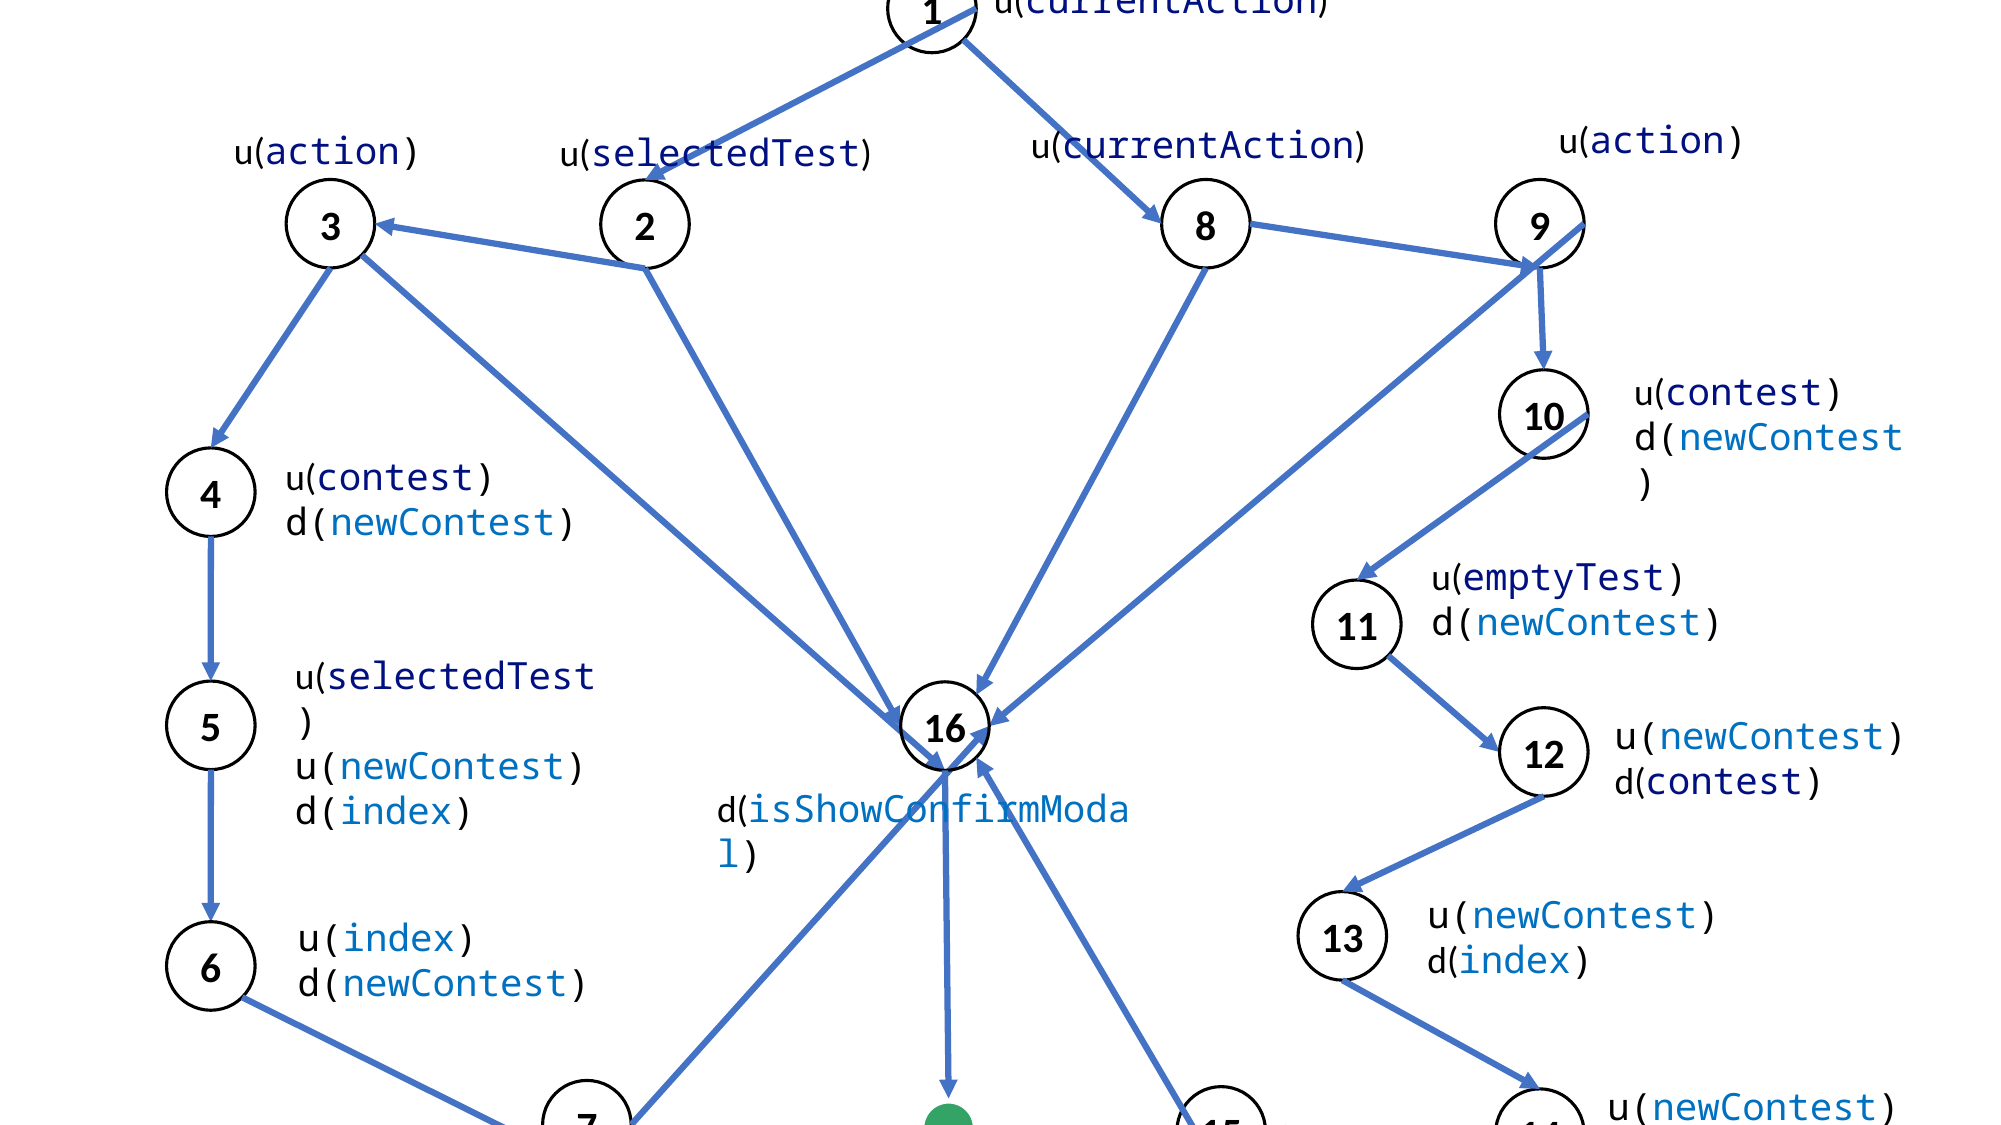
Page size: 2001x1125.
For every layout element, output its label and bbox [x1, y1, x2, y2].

text_box [166, 0, 1943, 1125]
